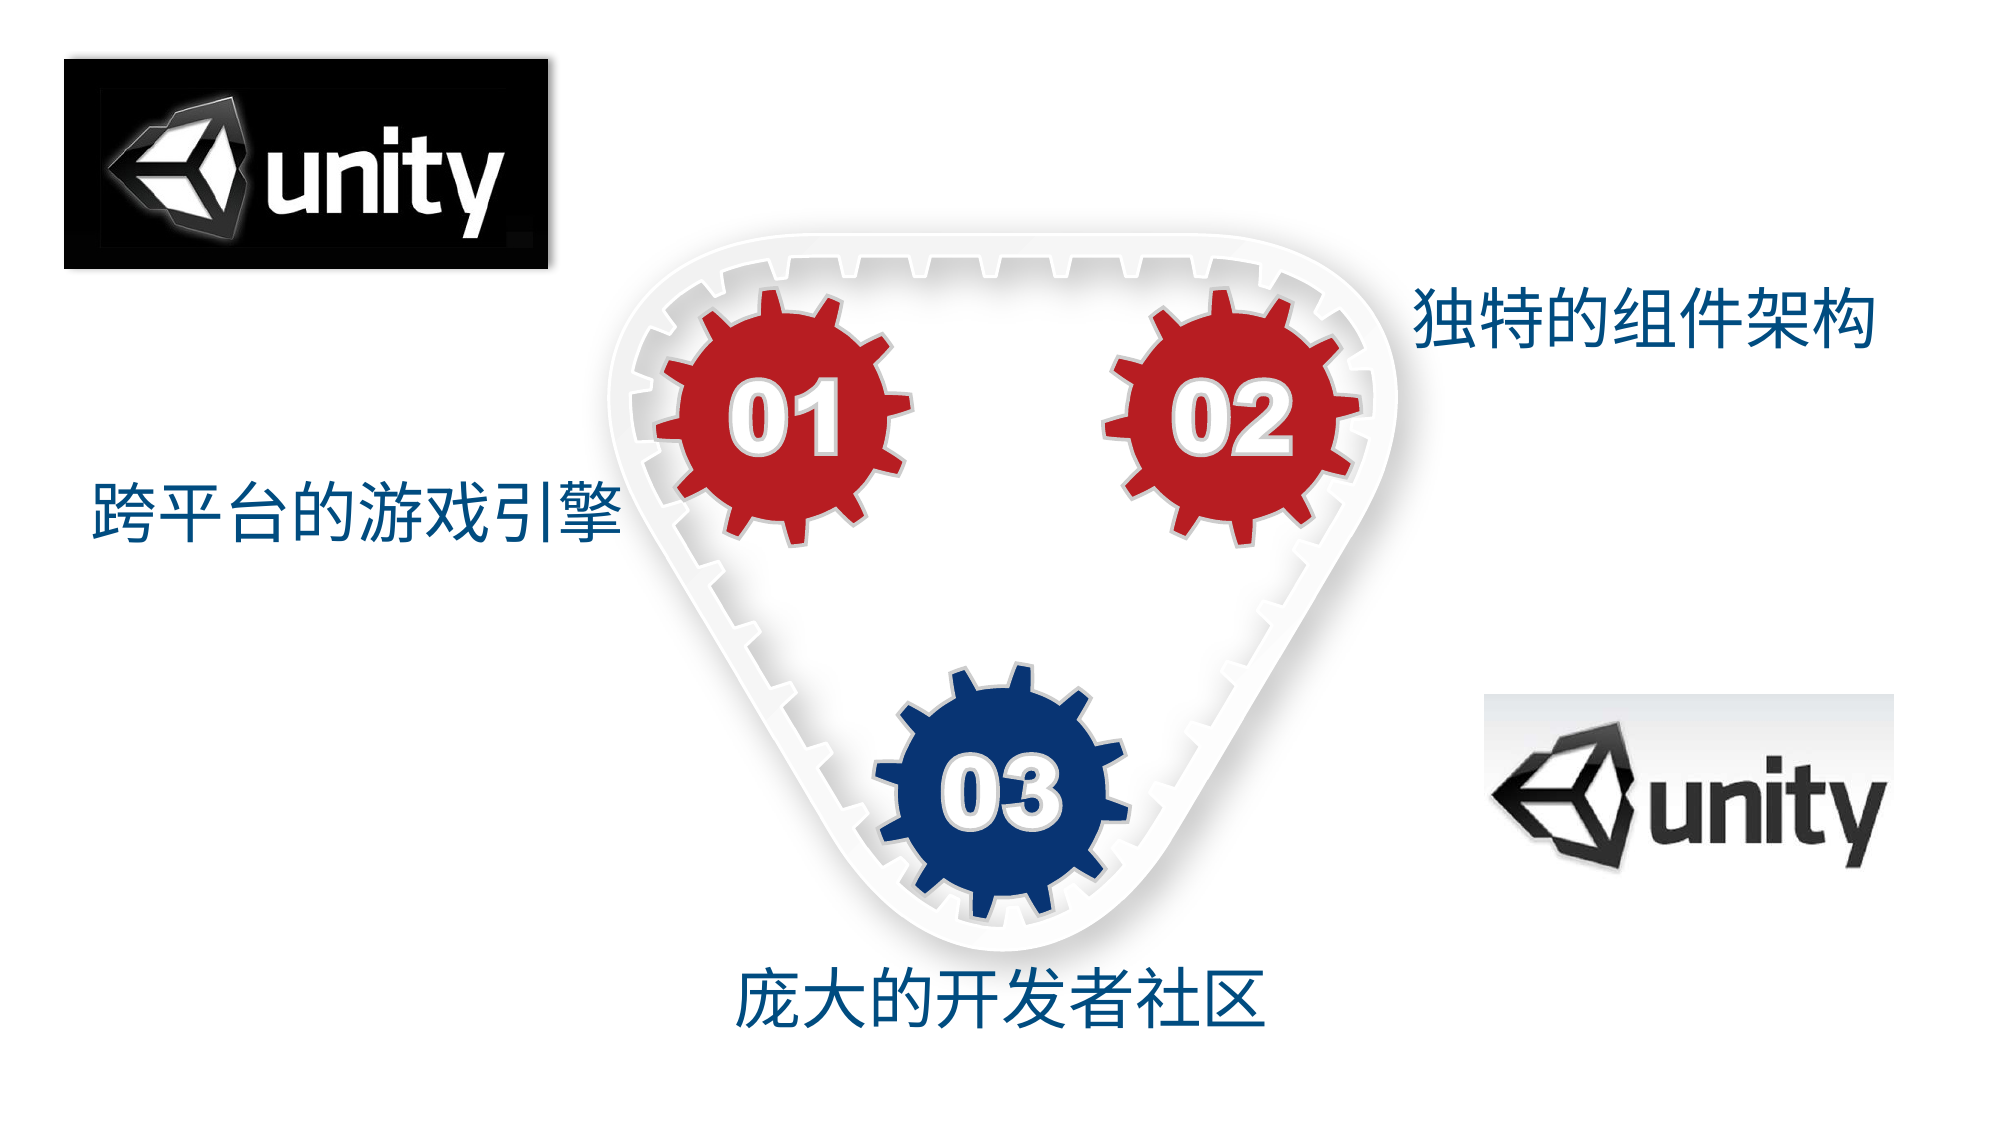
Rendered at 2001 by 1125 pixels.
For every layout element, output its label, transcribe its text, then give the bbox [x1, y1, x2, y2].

picture [64, 59, 548, 270]
text_box [872, 662, 1132, 922]
text_box 跨平台的游戏引擎 [58, 462, 640, 638]
text_box [1101, 286, 1363, 548]
text_box 庞大的开发者社区 [720, 949, 1284, 1125]
text_box 独特的组件架构 [1396, 269, 1894, 444]
picture [1484, 694, 1894, 921]
text_box [652, 286, 914, 548]
text_box [608, 234, 1396, 949]
